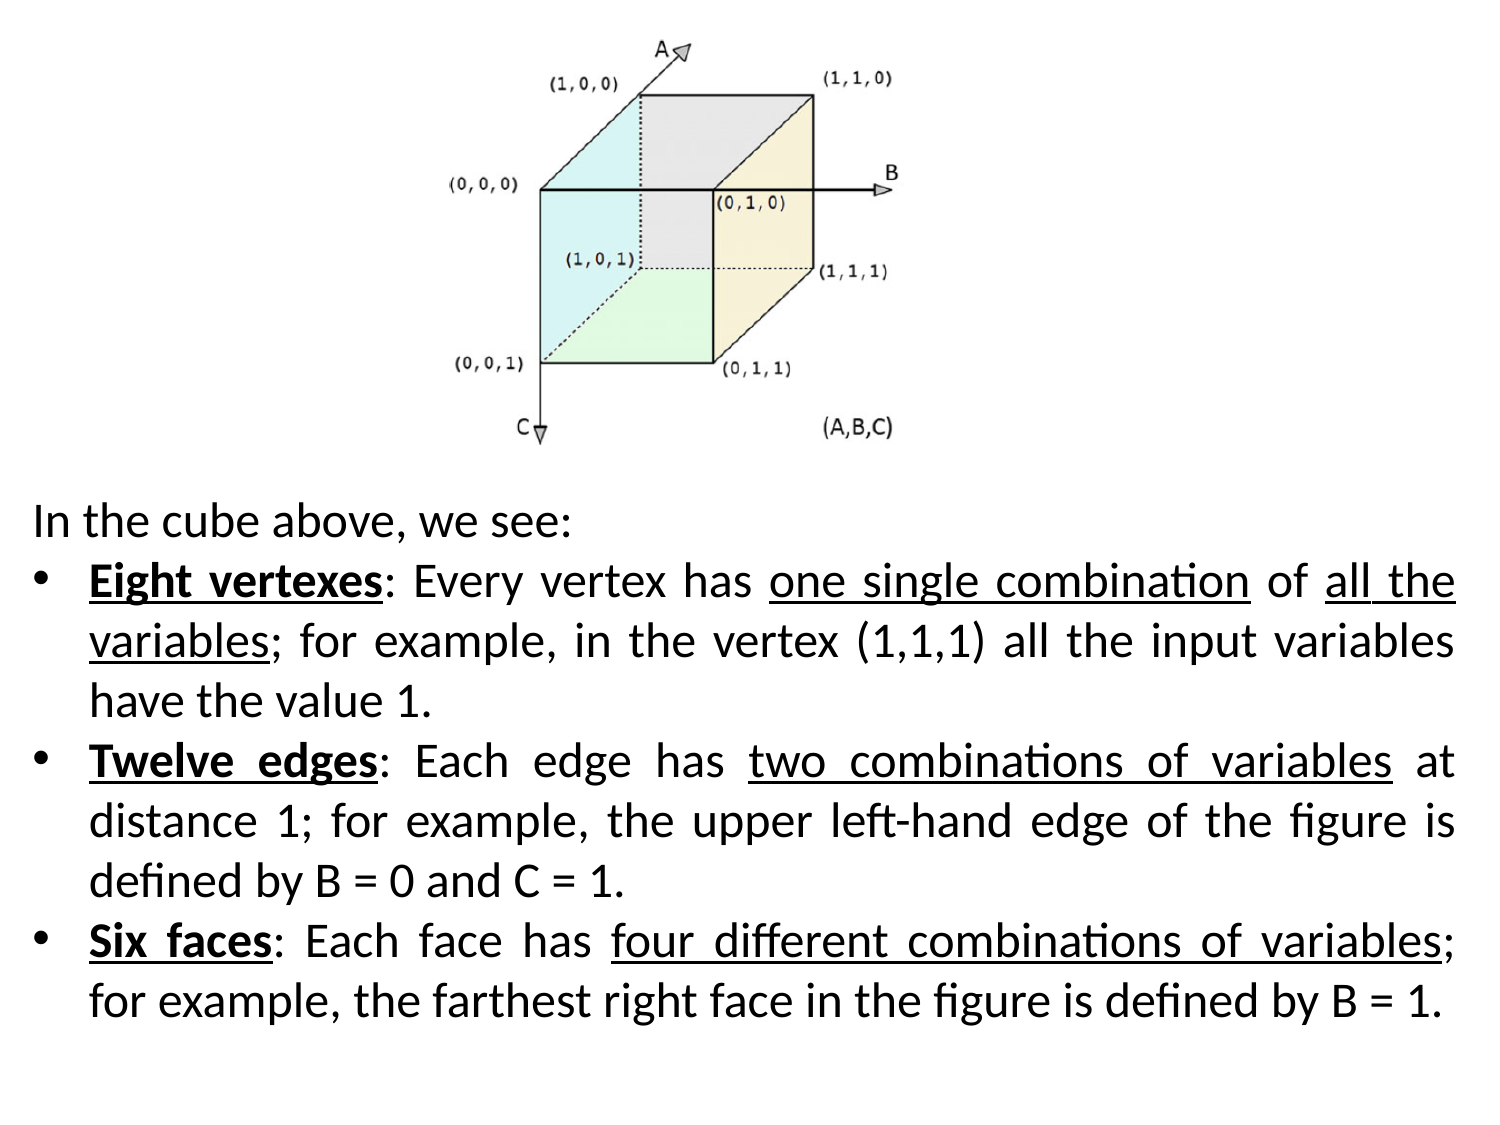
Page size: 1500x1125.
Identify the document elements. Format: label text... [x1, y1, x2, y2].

text_box In the cube above, we see: Eight vertexes: Every vertex has one single combination of all the variables; for example, in the vertex (1,1,1) all the input variables have the value 1. Twelve edges: Each edge has two combinations of variables at distance 1; for example, the upper left-hand edge of the figure is defined by B = 0 and C = 1. Six faces: Each face has four different combinations of variables; for example, the farthest right face in the figure is defined by B = 1. [17, 479, 1471, 1035]
picture [430, 32, 908, 447]
